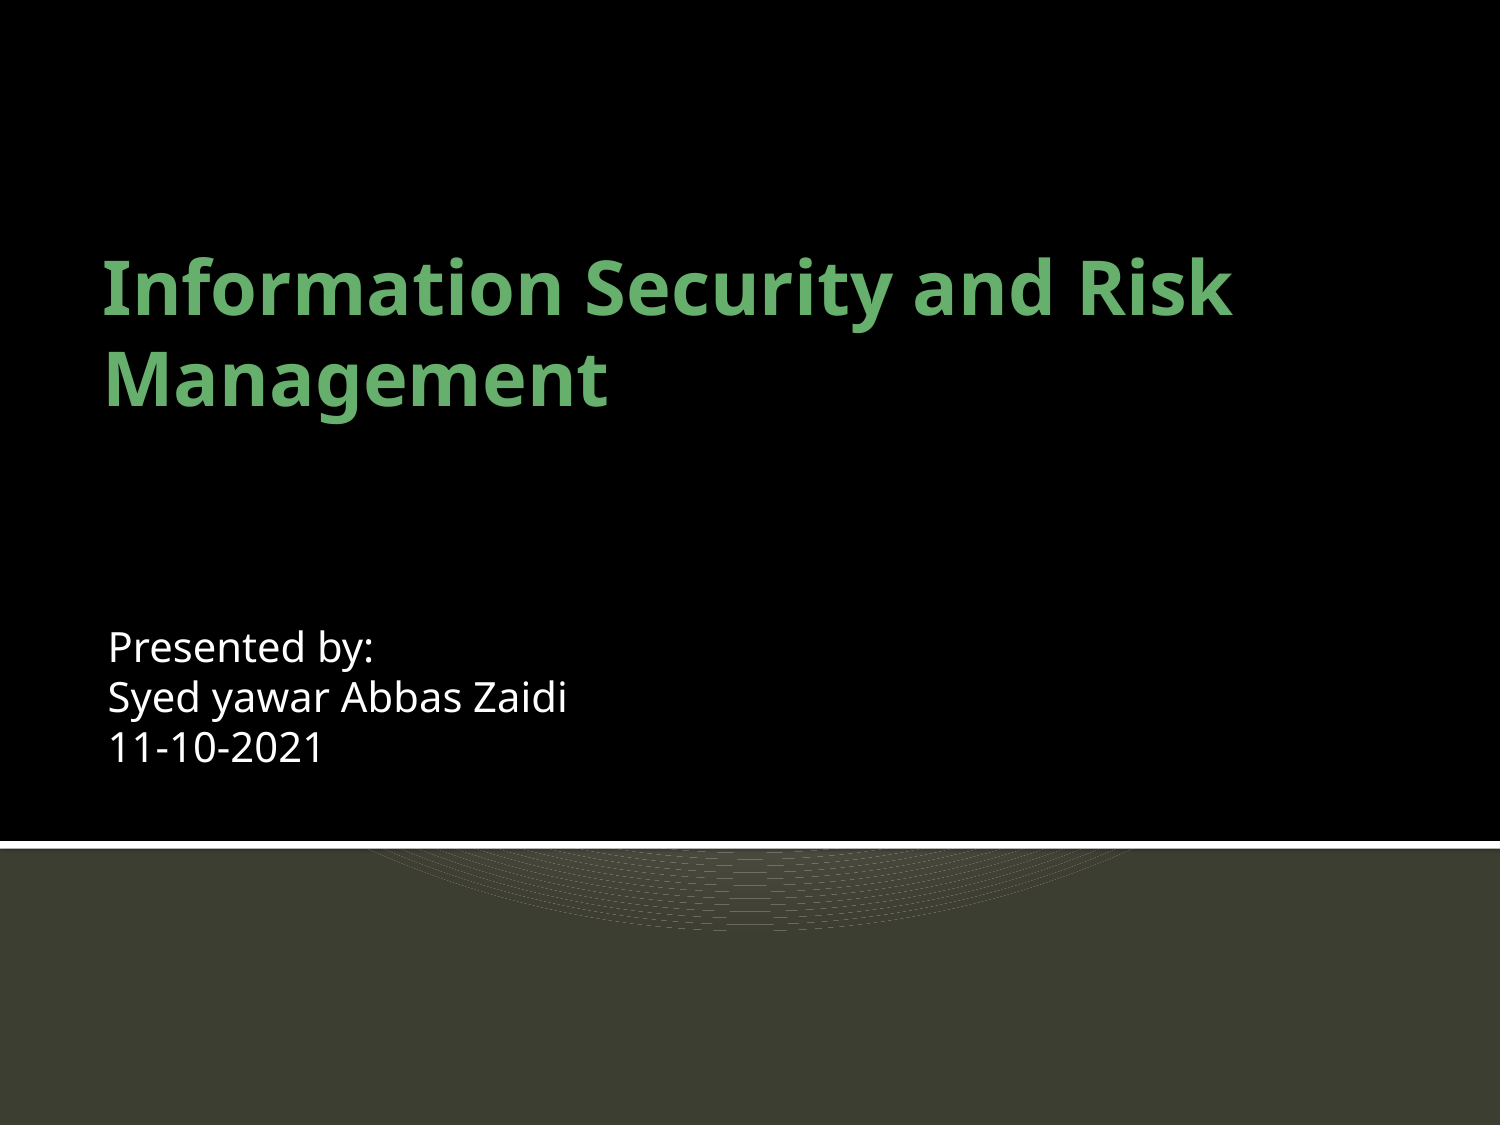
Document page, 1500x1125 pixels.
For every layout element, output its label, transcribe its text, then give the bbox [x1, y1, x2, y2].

title Information Security and Risk Management [87, 148, 1413, 423]
subtitle Presented by: Syed yawar Abbas Zaidi 11-10-2021 [88, 525, 1414, 771]
